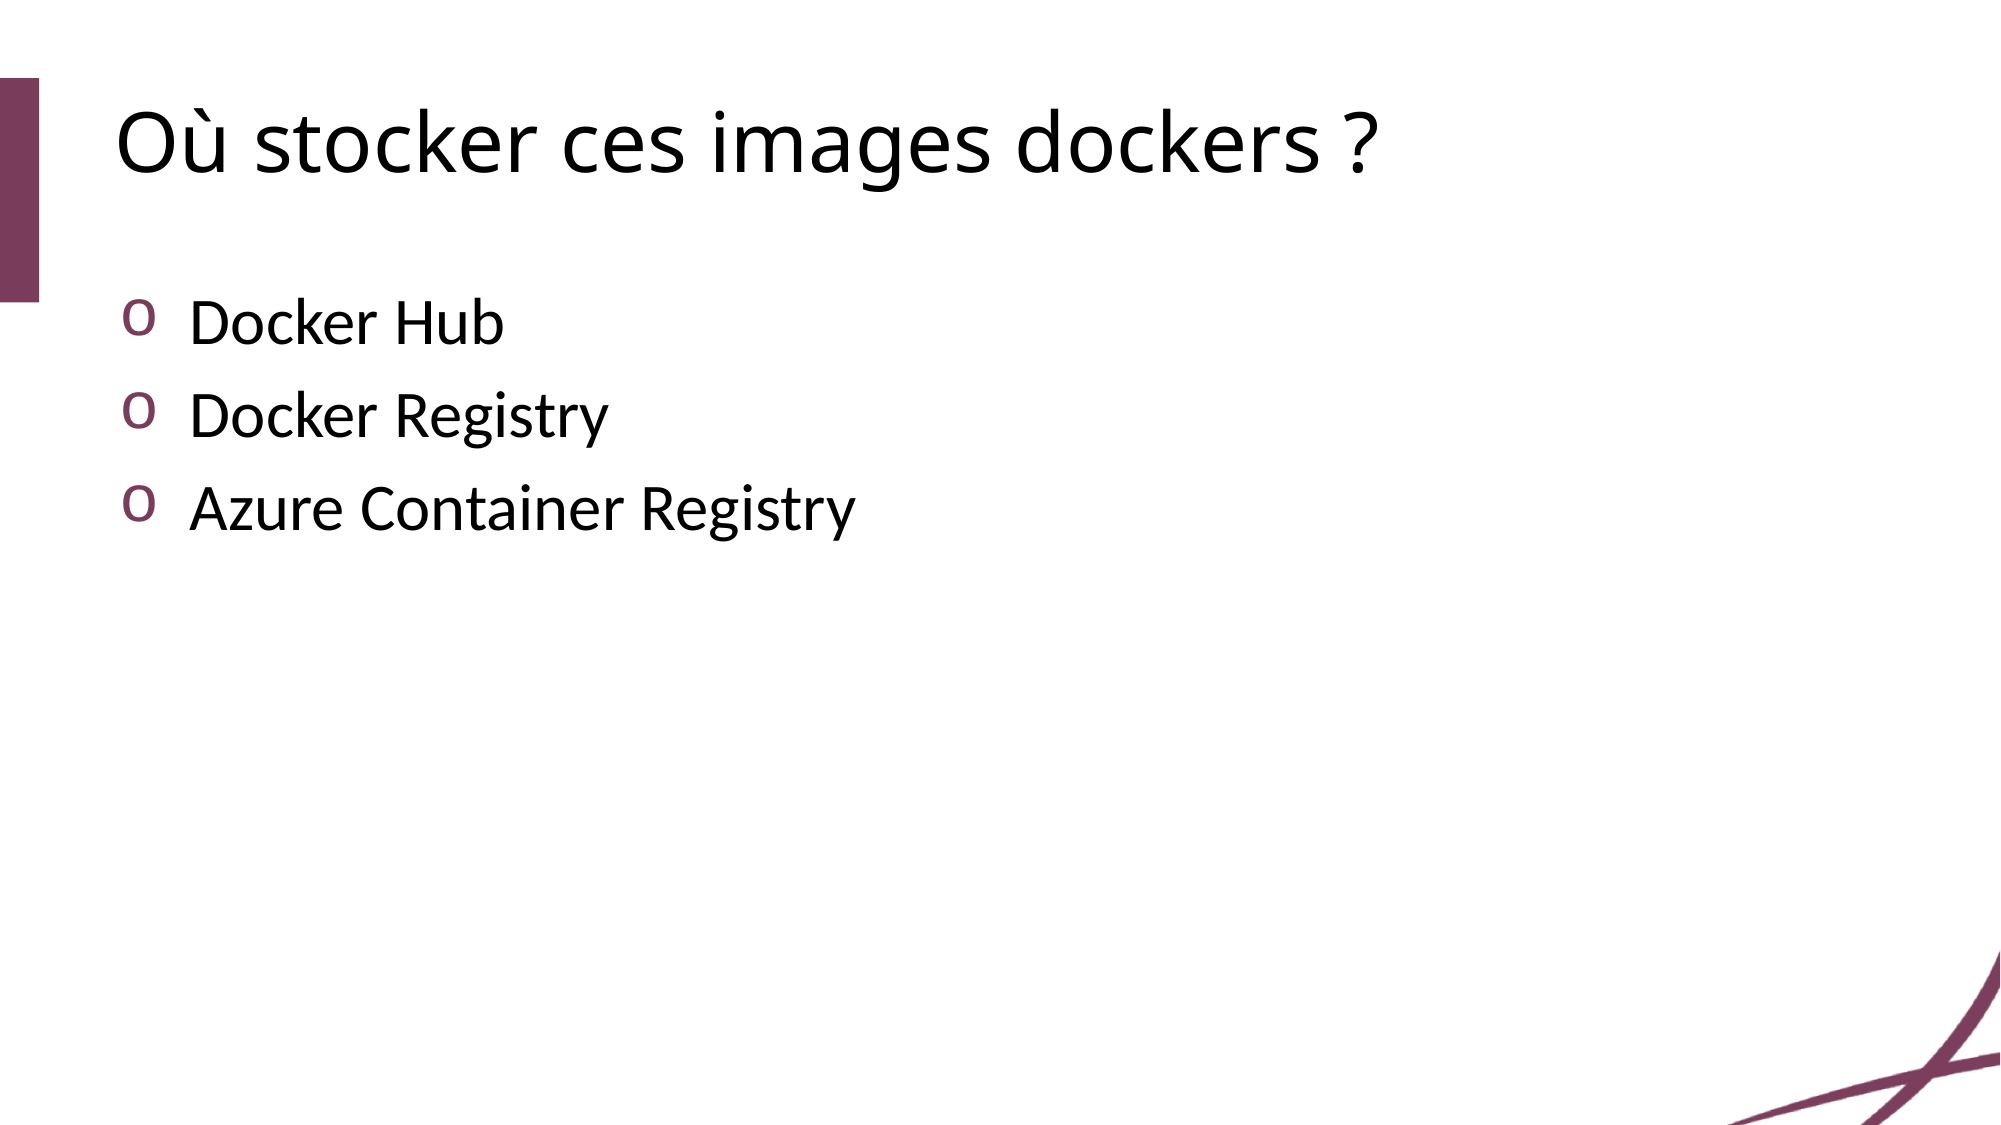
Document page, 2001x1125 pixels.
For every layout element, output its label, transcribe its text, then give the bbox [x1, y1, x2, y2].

title Où stocker ces images dockers ? [99, 45, 1900, 233]
picture [1670, 770, 2001, 1125]
list Docker Hub Docker Registry Azure Container Registry [99, 262, 1900, 1005]
